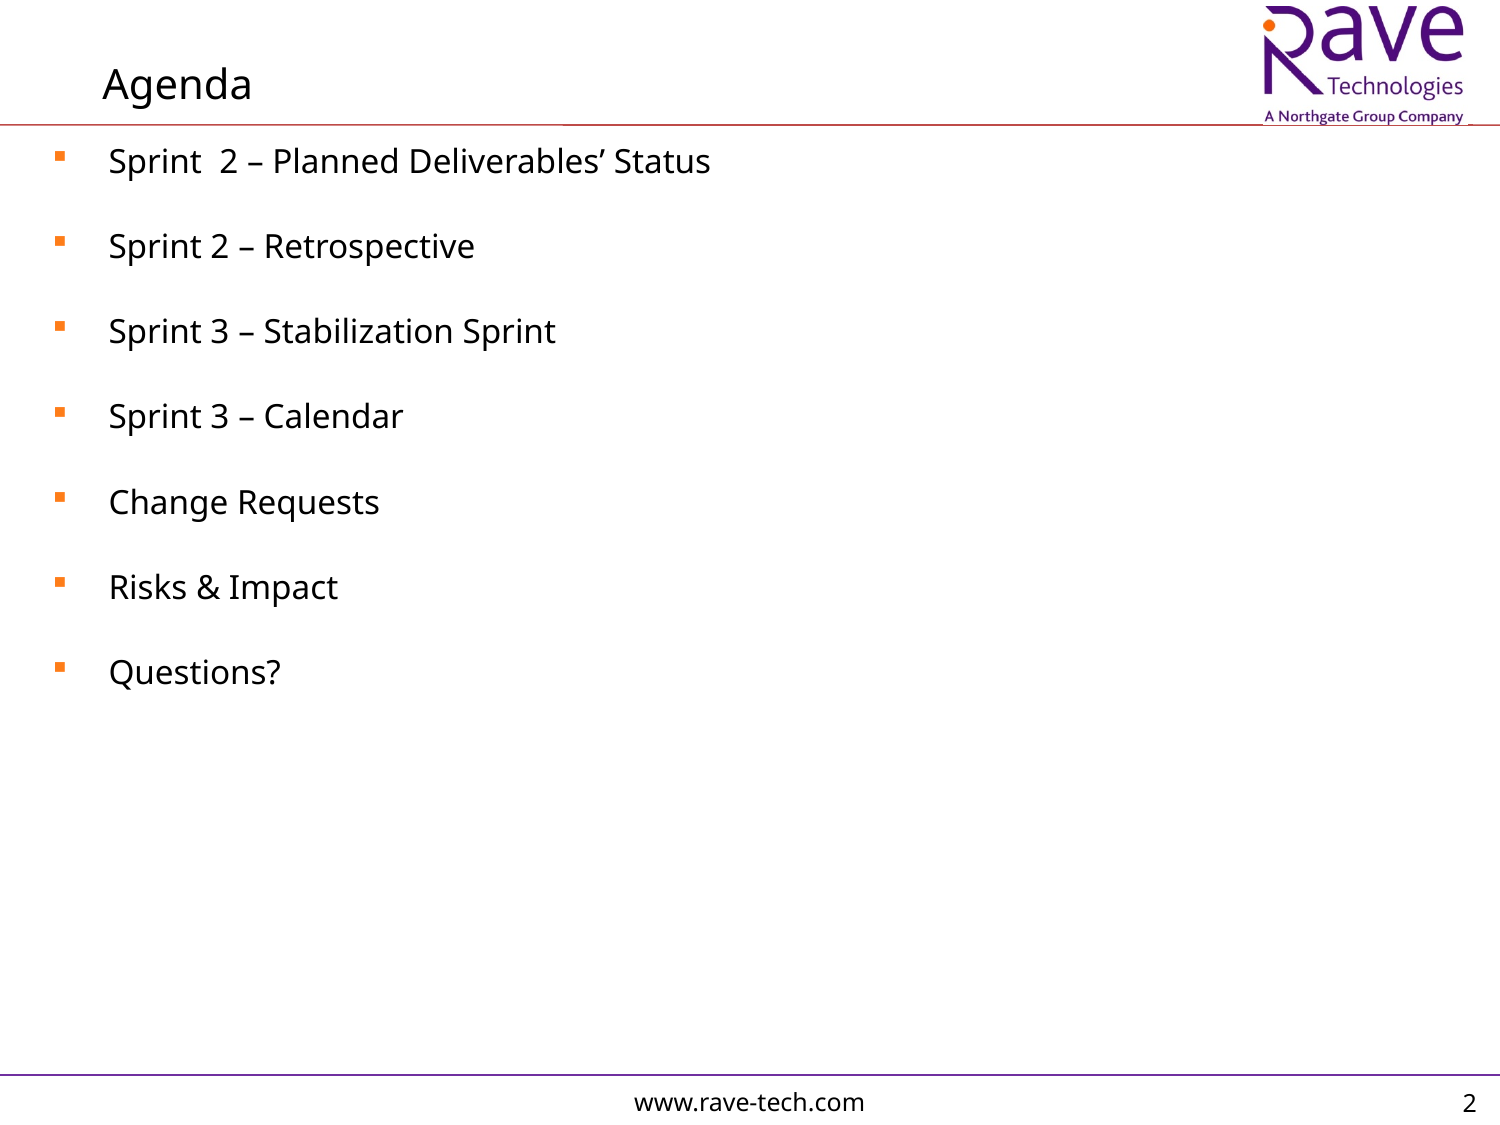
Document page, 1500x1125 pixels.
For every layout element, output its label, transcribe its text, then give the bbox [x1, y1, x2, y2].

picture [1263, 6, 1468, 125]
footer www.rave-tech.com [1492, 1077, 1500, 1125]
text_box Agenda [87, 50, 575, 115]
footer www.rave-tech.com [0, 1077, 1416, 1125]
text_box Sprint 2 – Planned Deliverables’ Status Sprint 2 – Retrospective Sprint 3 – Stabilization Sprint Sprint 3 – Calendar Change Requests Risks & Impact Questions? [37, 137, 1413, 1050]
slide_number 2 [1416, 1074, 1492, 1125]
